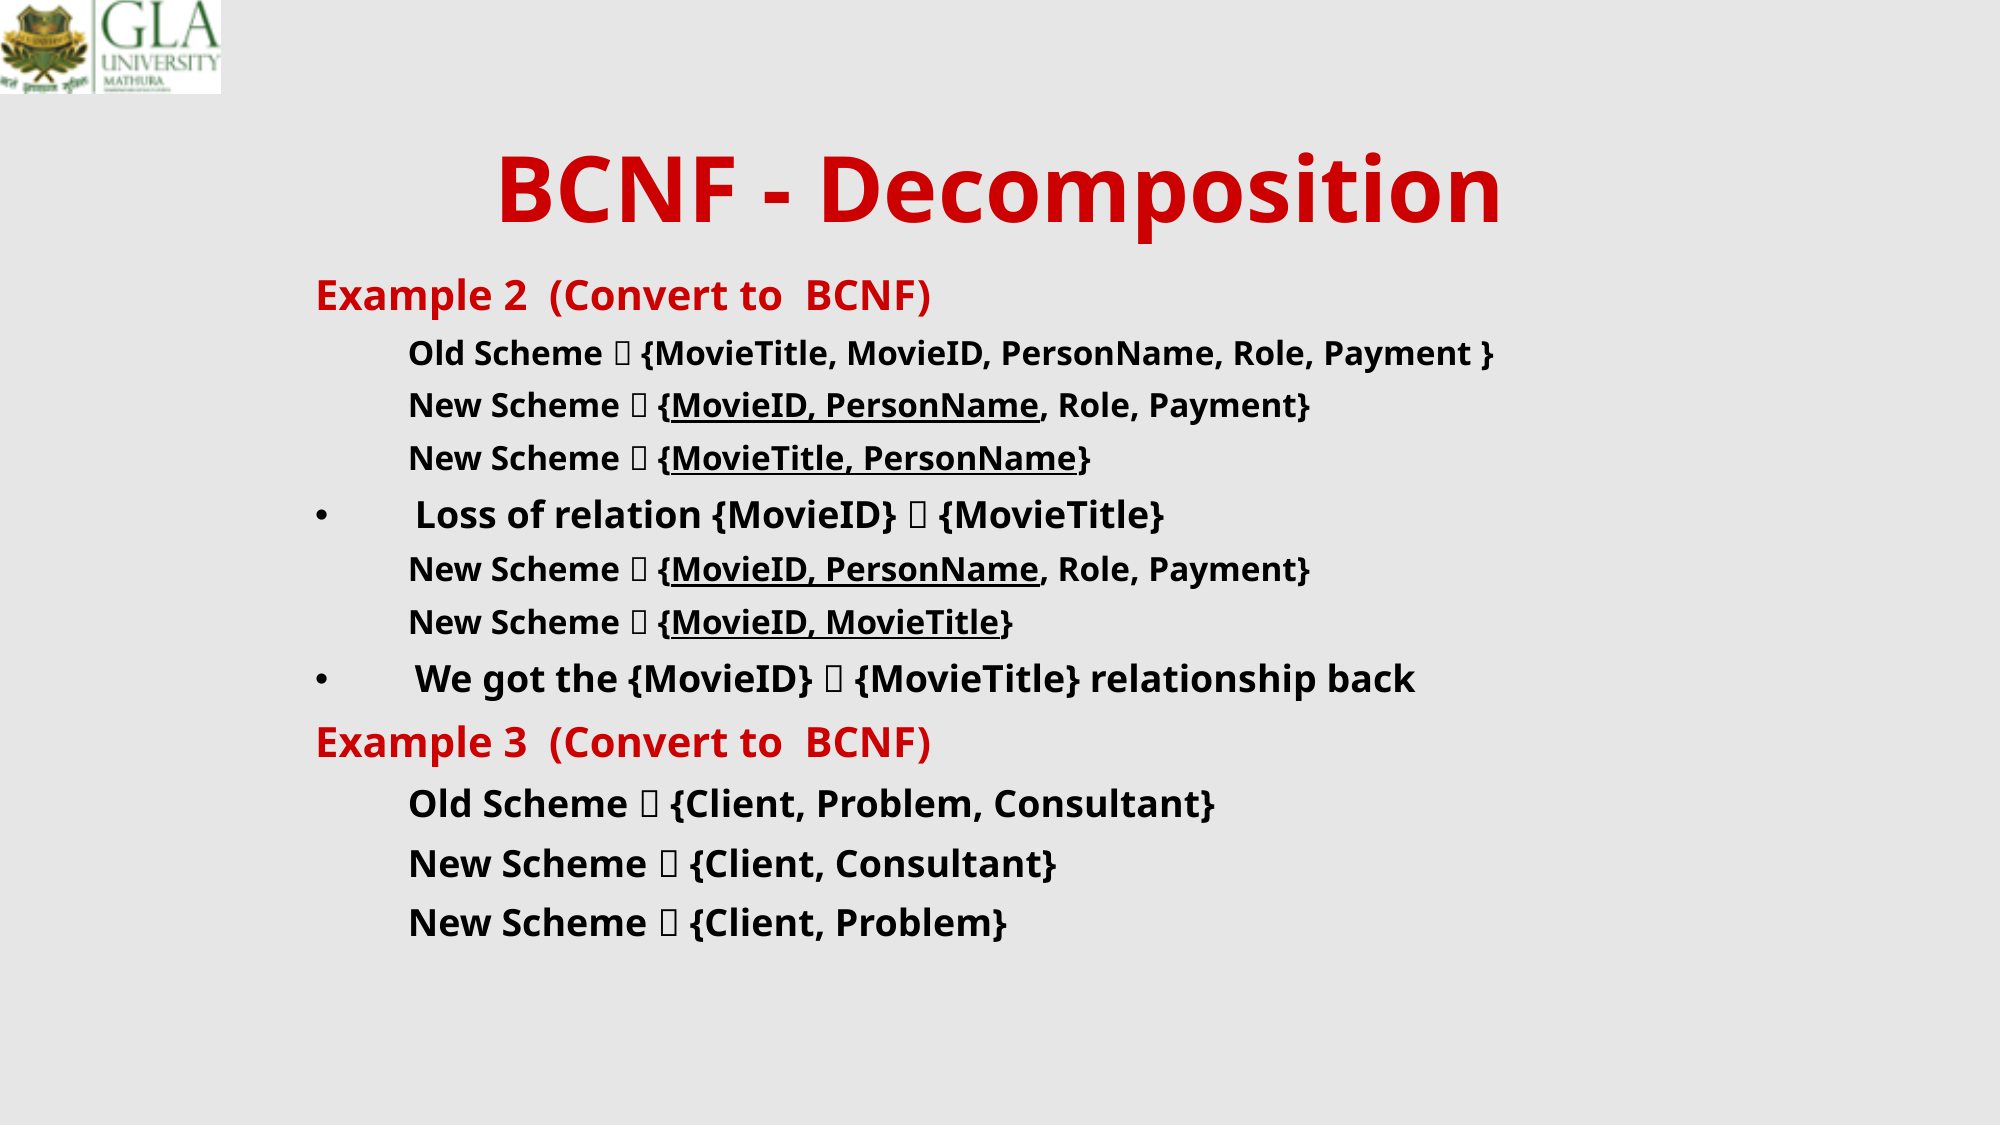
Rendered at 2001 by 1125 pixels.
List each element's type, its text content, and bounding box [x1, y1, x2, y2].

picture [0, 0, 221, 94]
text_box BCNF - Decomposition [362, 92, 1638, 280]
text_box Example 2 (Convert to BCNF) Old Scheme  {MovieTitle, MovieID, PersonName, Role, Payment } New Scheme  {MovieID, PersonName, Role, Payment} New Scheme  {MovieTitle, PersonName} Loss of relation {MovieID}  {MovieTitle} New Scheme  {MovieID, PersonName, Role, Payment} New Scheme  {MovieID, MovieTitle} We got the {MovieID}  {MovieTitle} relationship back Example 3 (Convert to BCNF) Old Scheme  {Client, Problem, Consultant} New Scheme  {Client, Consultant} New Scheme  {Client, Problem} [299, 267, 1713, 1118]
